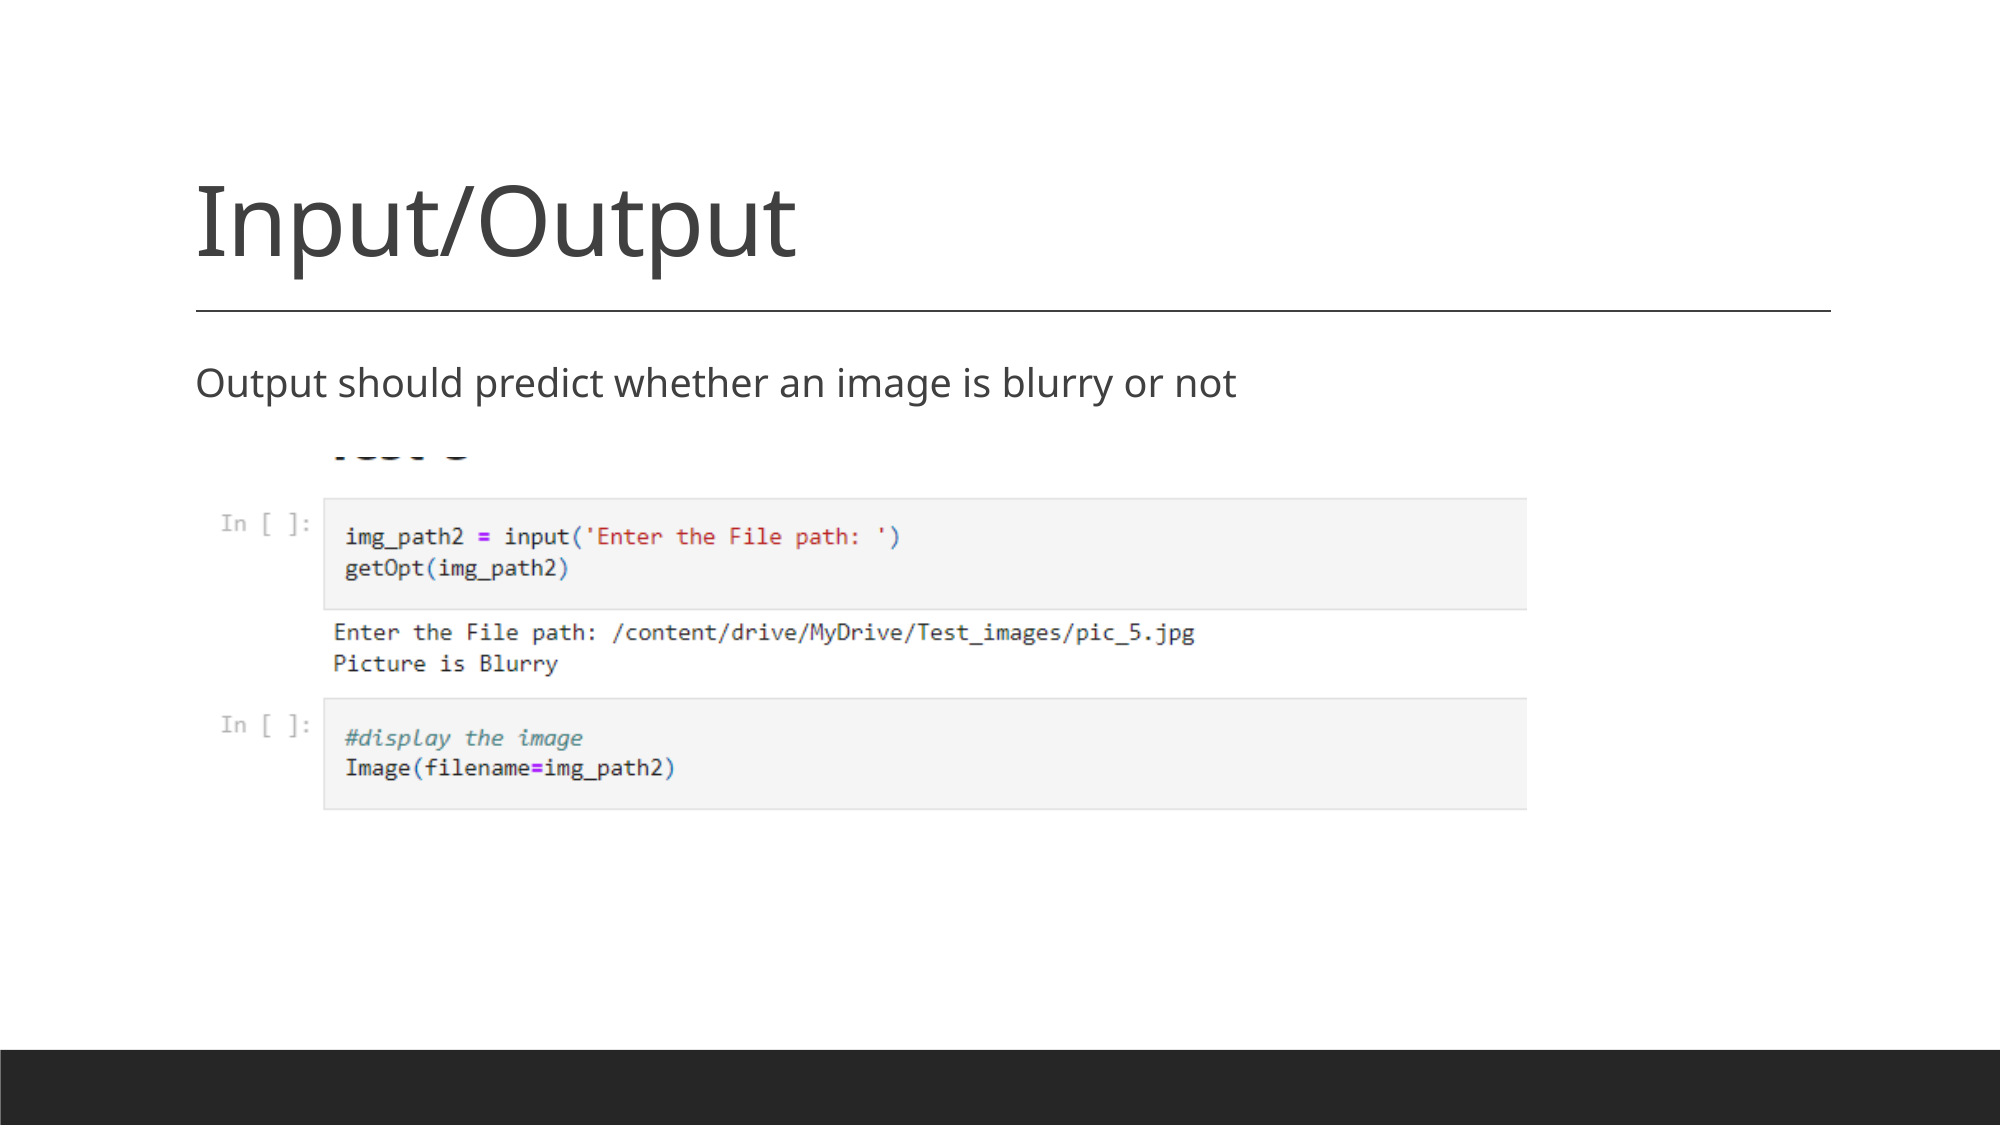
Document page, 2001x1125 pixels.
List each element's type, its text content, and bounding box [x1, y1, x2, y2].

list Output should predict whether an image is blurry or not [180, 345, 1830, 963]
title Input/Output [180, 47, 1830, 285]
picture [199, 456, 1528, 813]
